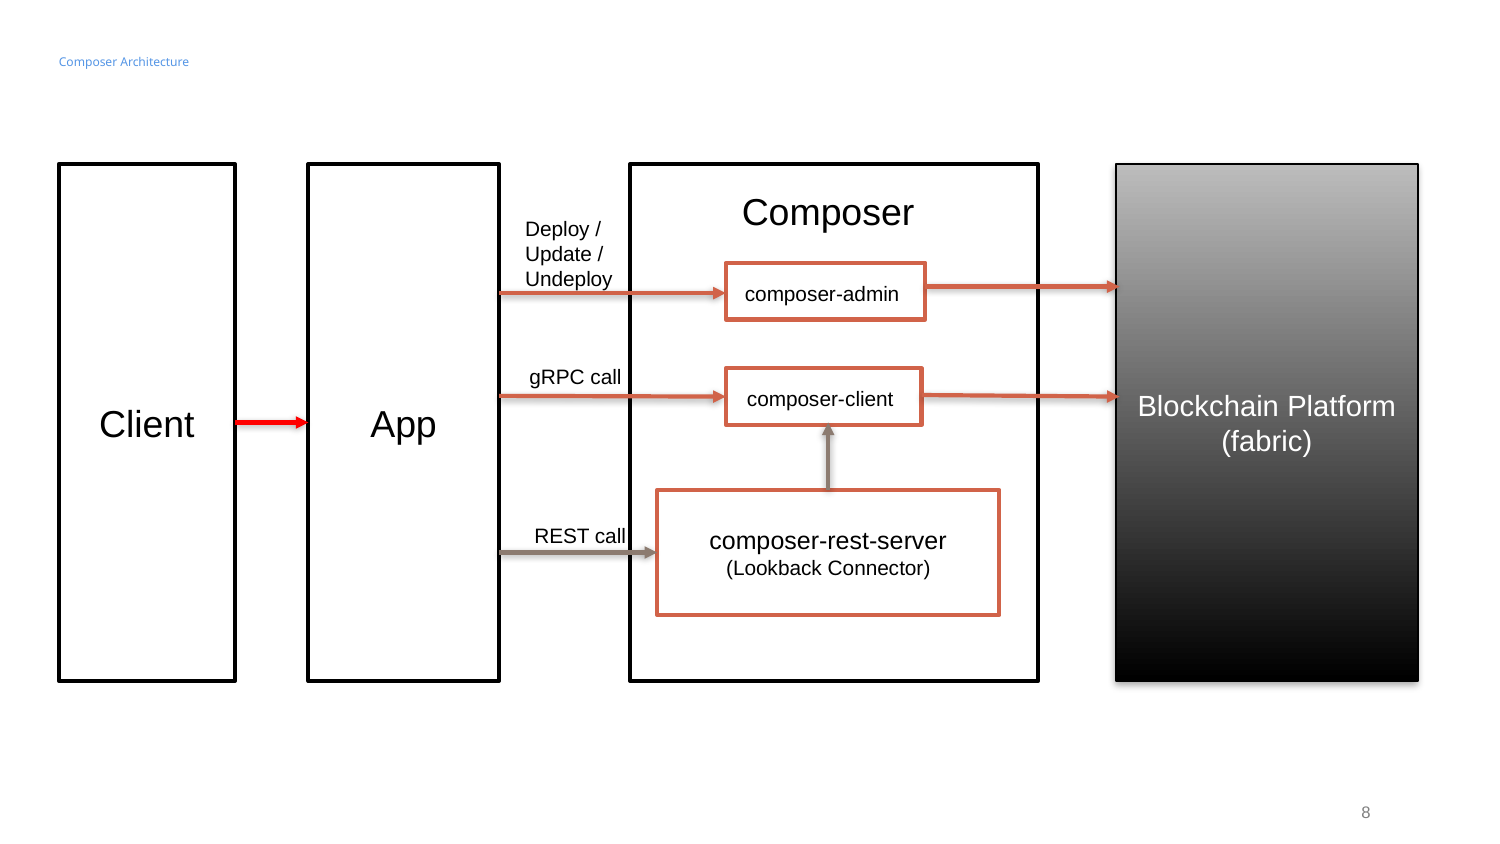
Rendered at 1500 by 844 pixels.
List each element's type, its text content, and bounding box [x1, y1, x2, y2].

text_box Blockchain Platform (fabric) [1115, 163, 1419, 682]
text_box Client [57, 162, 237, 683]
text_box Deploy / Update / Undeploy [510, 207, 638, 292]
text_box composer-client [724, 366, 924, 427]
text_box gRPC call [514, 356, 637, 394]
text_box Composer [727, 180, 930, 241]
text_box [628, 296, 1040, 392]
text_box [628, 162, 1040, 290]
text_box composer-admin [724, 261, 927, 322]
text_box App [306, 162, 501, 683]
text_box composer-rest-server (Lookback Connector) [655, 488, 1001, 617]
title Composer Architecture [43, 46, 931, 122]
text_box [628, 406, 1040, 683]
text_box REST call [519, 514, 647, 551]
